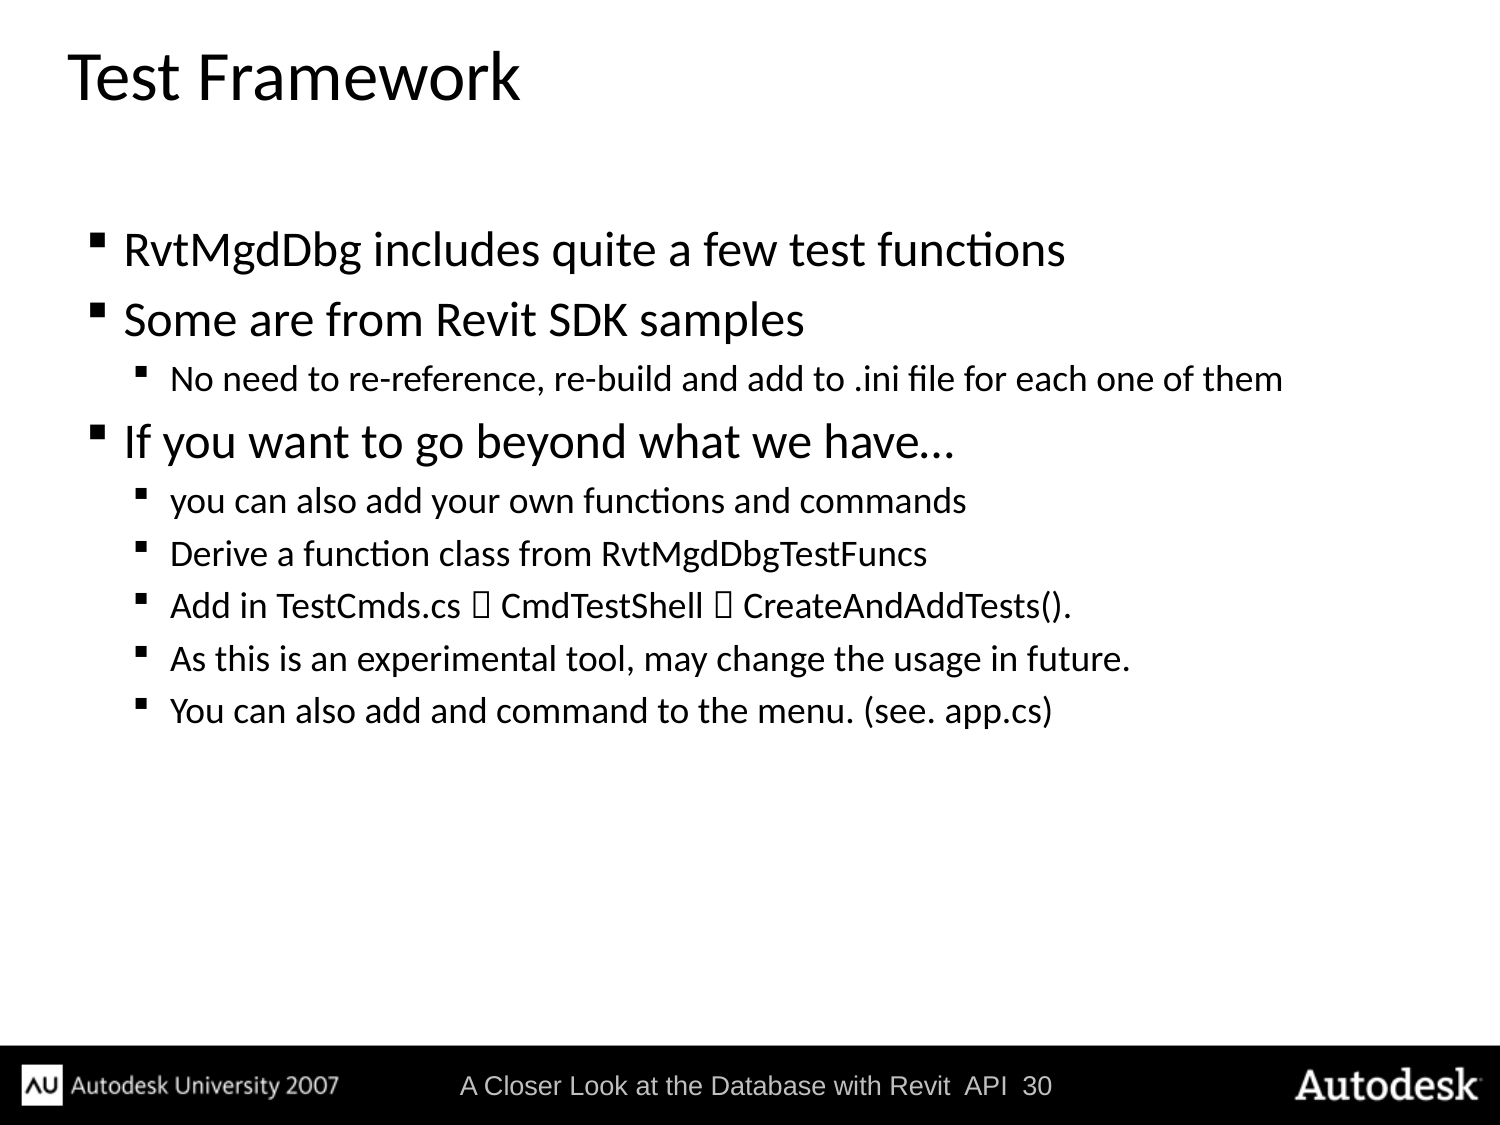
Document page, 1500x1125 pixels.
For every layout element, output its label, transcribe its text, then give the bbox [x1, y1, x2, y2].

list RvtMgdDbg includes quite a few test functions Some are from Revit SDK samples No need to re-reference, re-build and add to .ini file for each one of them If you want to go beyond what we have… you can also add your own functions and commands Derive a function class from RvtMgdDbgTestFuncs Add in TestCmds.cs  CmdTestShell  CreateAndAddTests(). As this is an experimental tool, may change the usage in future. You can also add and command to the menu. (see. app.cs) [52, 208, 1313, 1012]
title Test Framework [52, 22, 1353, 210]
picture [0, 0, 1500, 1125]
